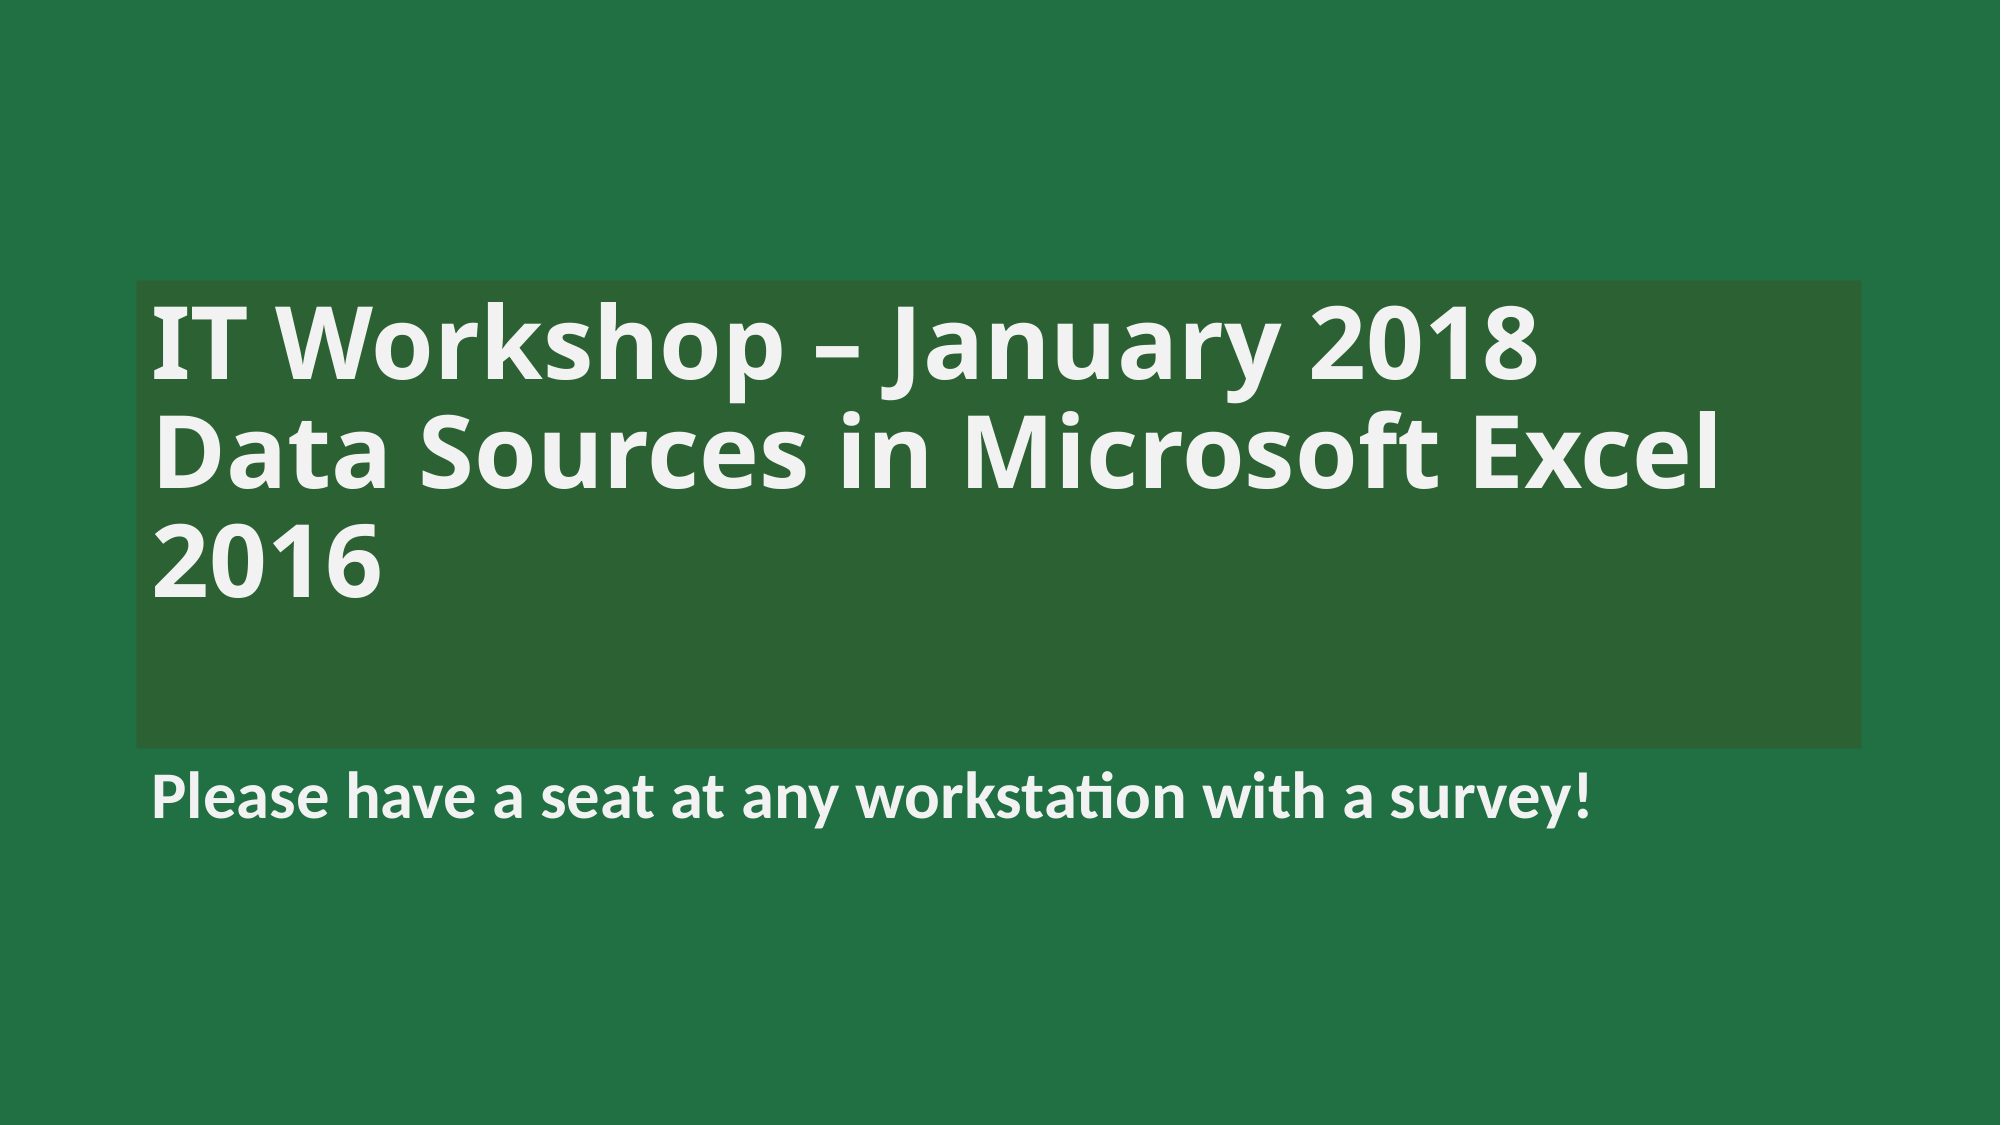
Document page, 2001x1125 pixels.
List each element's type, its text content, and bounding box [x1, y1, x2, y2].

list Please have a seat at any workstation with a survey! [136, 752, 1862, 999]
title IT Workshop – January 2018 Data Sources in Microsoft Excel 2016 [136, 280, 1862, 749]
